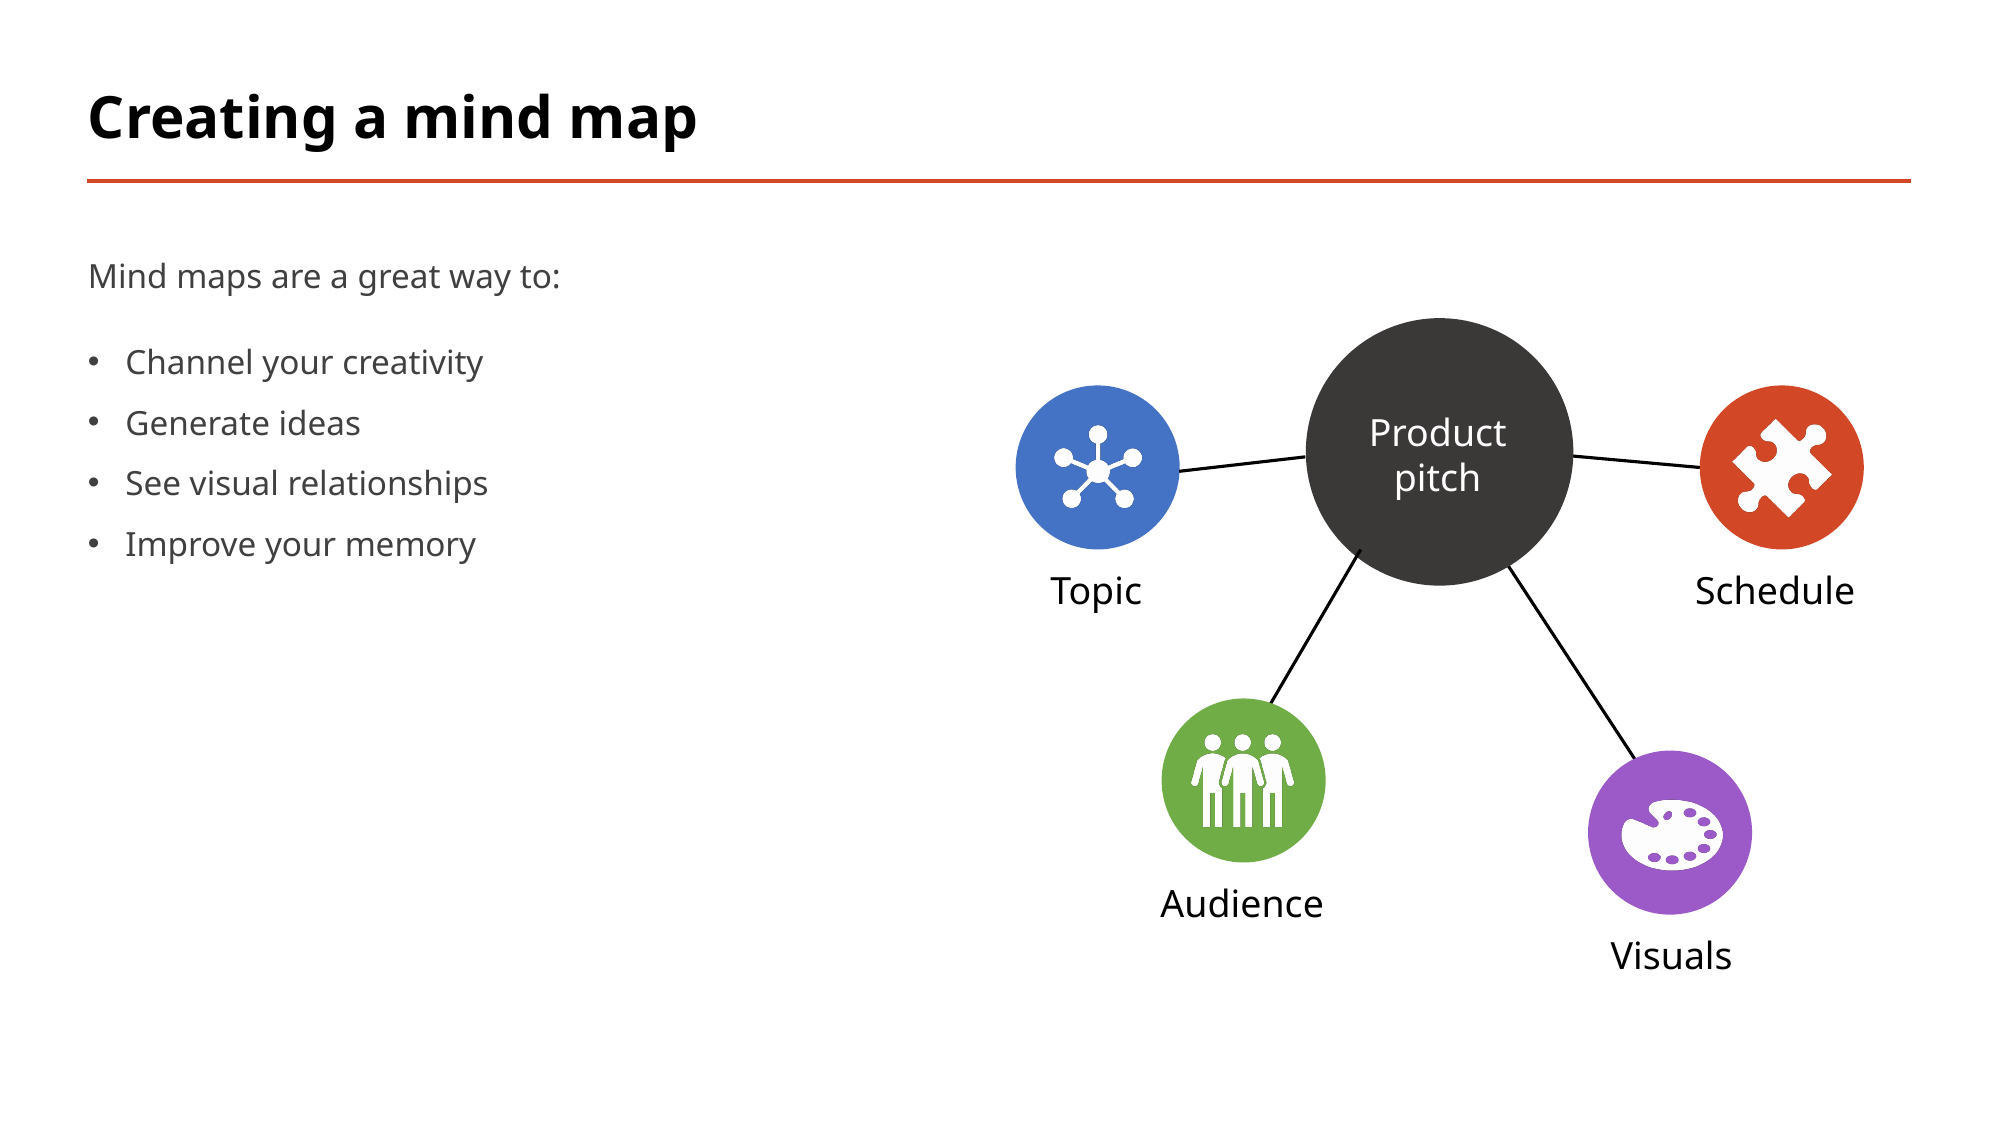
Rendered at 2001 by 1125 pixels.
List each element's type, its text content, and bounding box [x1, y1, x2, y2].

title Creating a mind map [72, 67, 1574, 173]
list Mind maps are a great way to: Channel your creativity Generate ideas See visual relationships Improve your memory [72, 247, 890, 901]
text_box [997, 318, 1908, 986]
